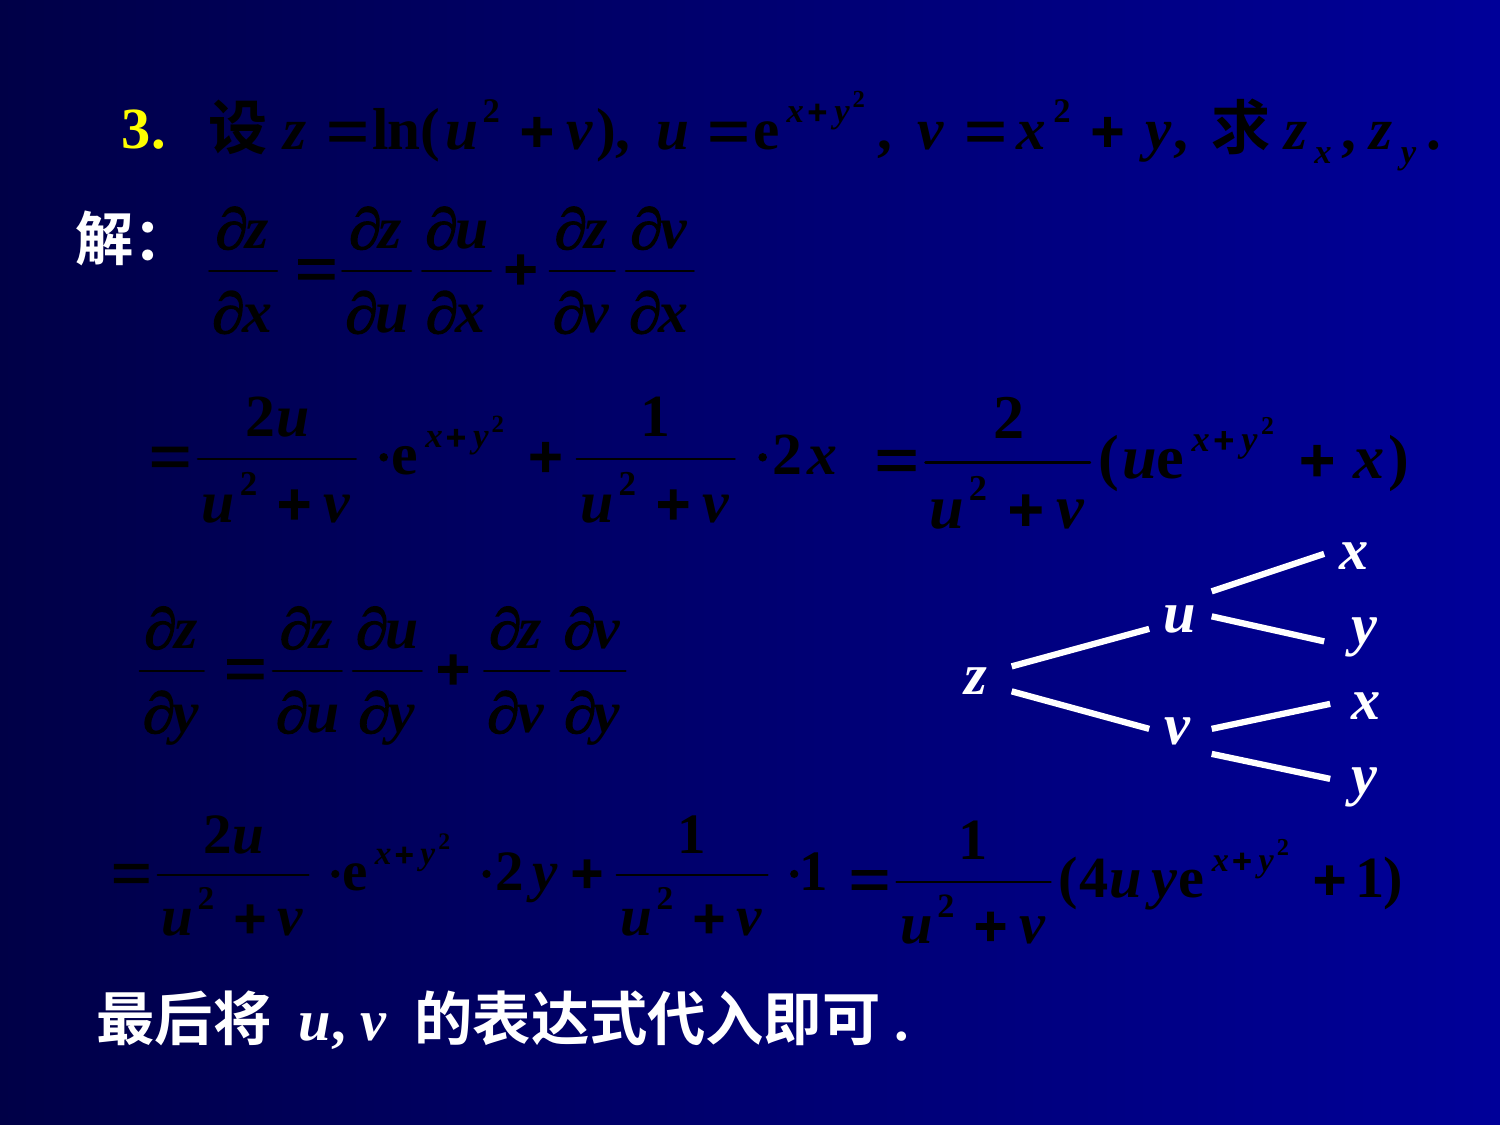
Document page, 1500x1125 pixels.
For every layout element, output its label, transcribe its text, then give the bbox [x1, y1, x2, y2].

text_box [99, 795, 838, 948]
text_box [199, 74, 1451, 184]
text_box 解： [60, 194, 193, 280]
title 3. [87, 87, 194, 163]
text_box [948, 503, 1412, 815]
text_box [837, 799, 1412, 956]
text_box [137, 374, 851, 535]
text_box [198, 187, 707, 347]
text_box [99, 587, 638, 757]
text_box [862, 374, 1418, 542]
text_box 最后将 u, v 的表达式代入即可. [82, 975, 924, 1060]
